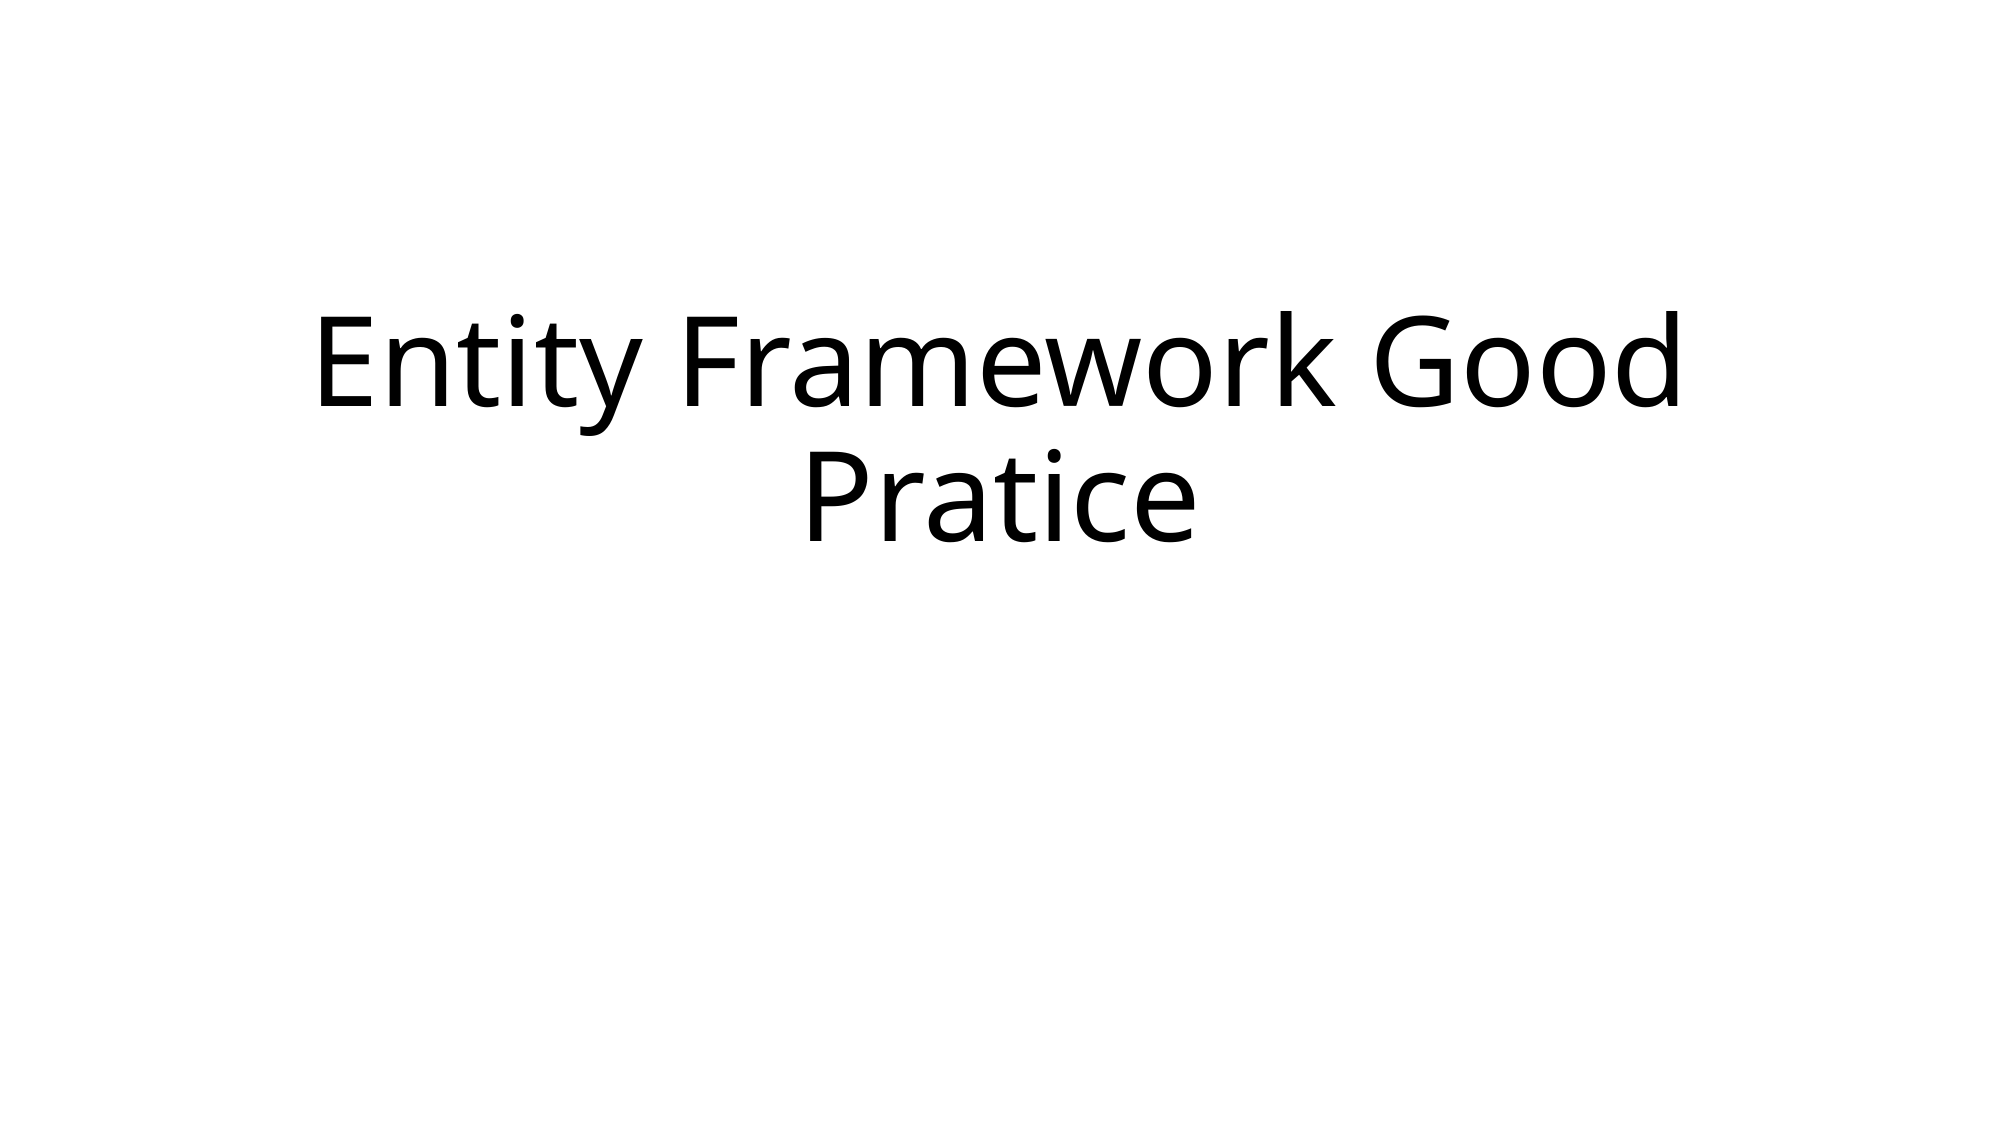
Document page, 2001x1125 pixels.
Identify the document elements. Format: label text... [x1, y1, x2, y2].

title Entity Framework Good Pratice [249, 184, 1750, 576]
